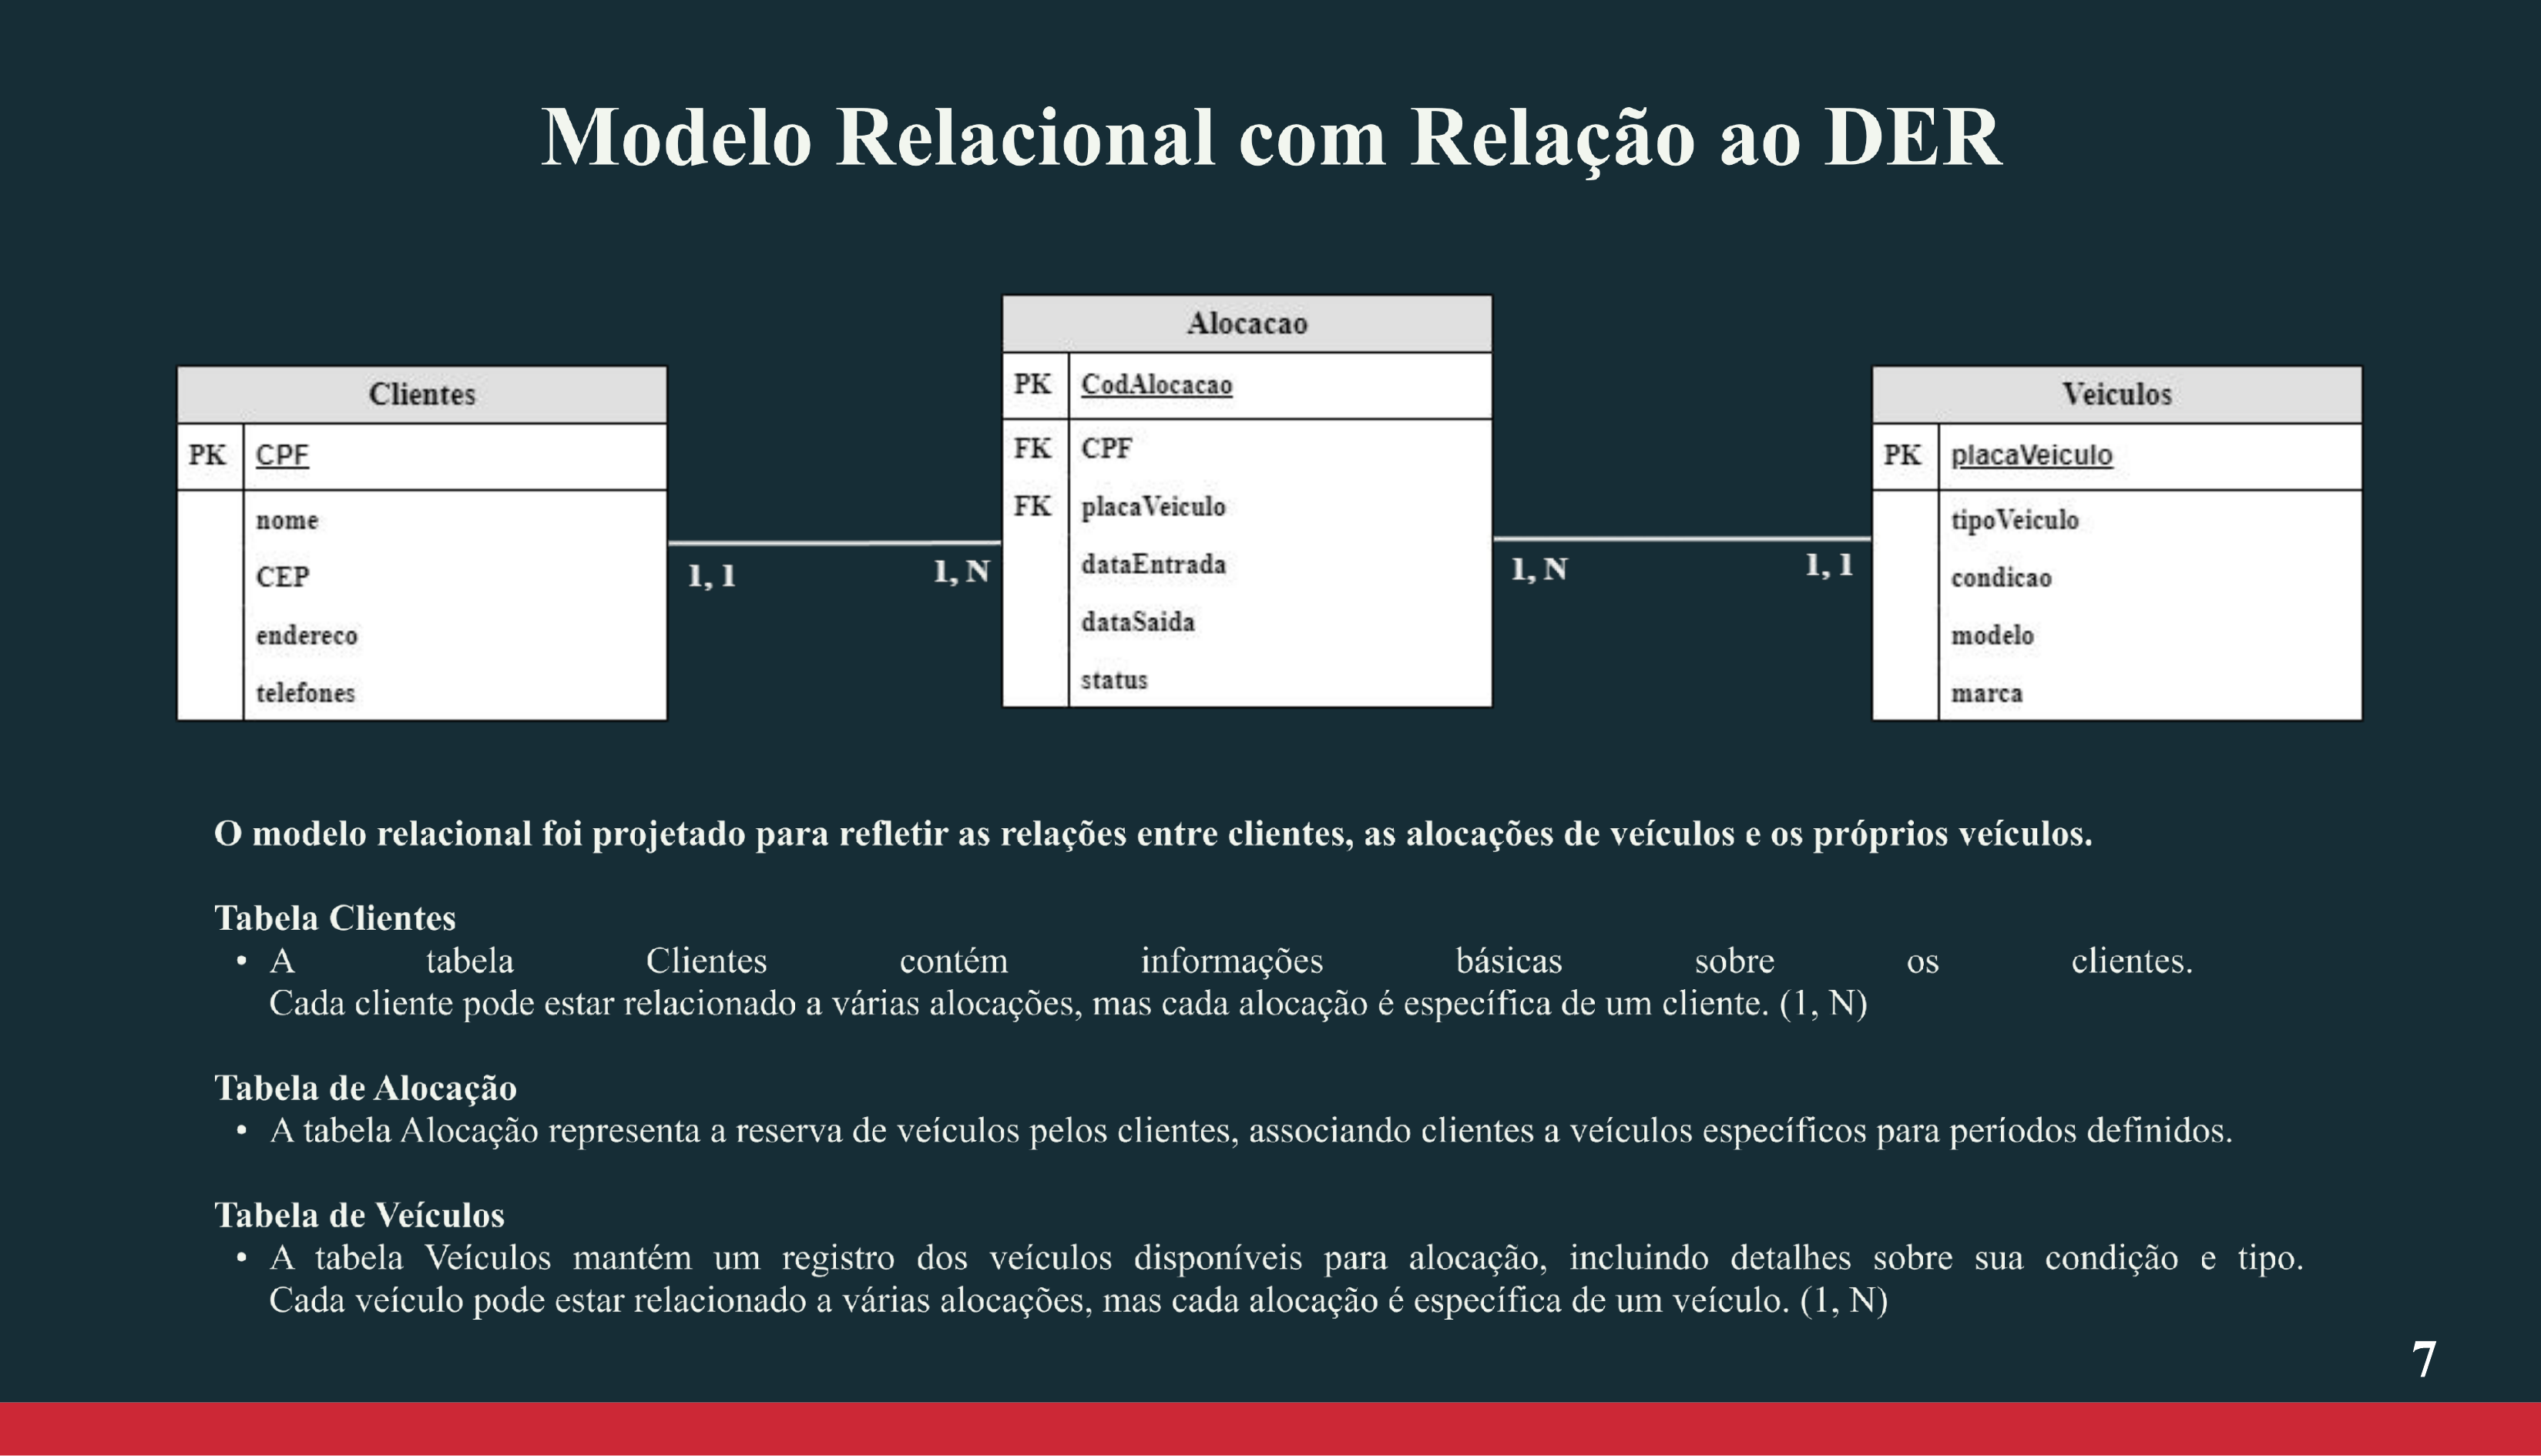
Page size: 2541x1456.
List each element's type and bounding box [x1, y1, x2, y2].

picture [132, 279, 2409, 743]
picture [215, 820, 2302, 1320]
picture [542, 106, 2003, 180]
text_box [2412, 1340, 2437, 1377]
text_box [0, 1402, 2541, 1456]
